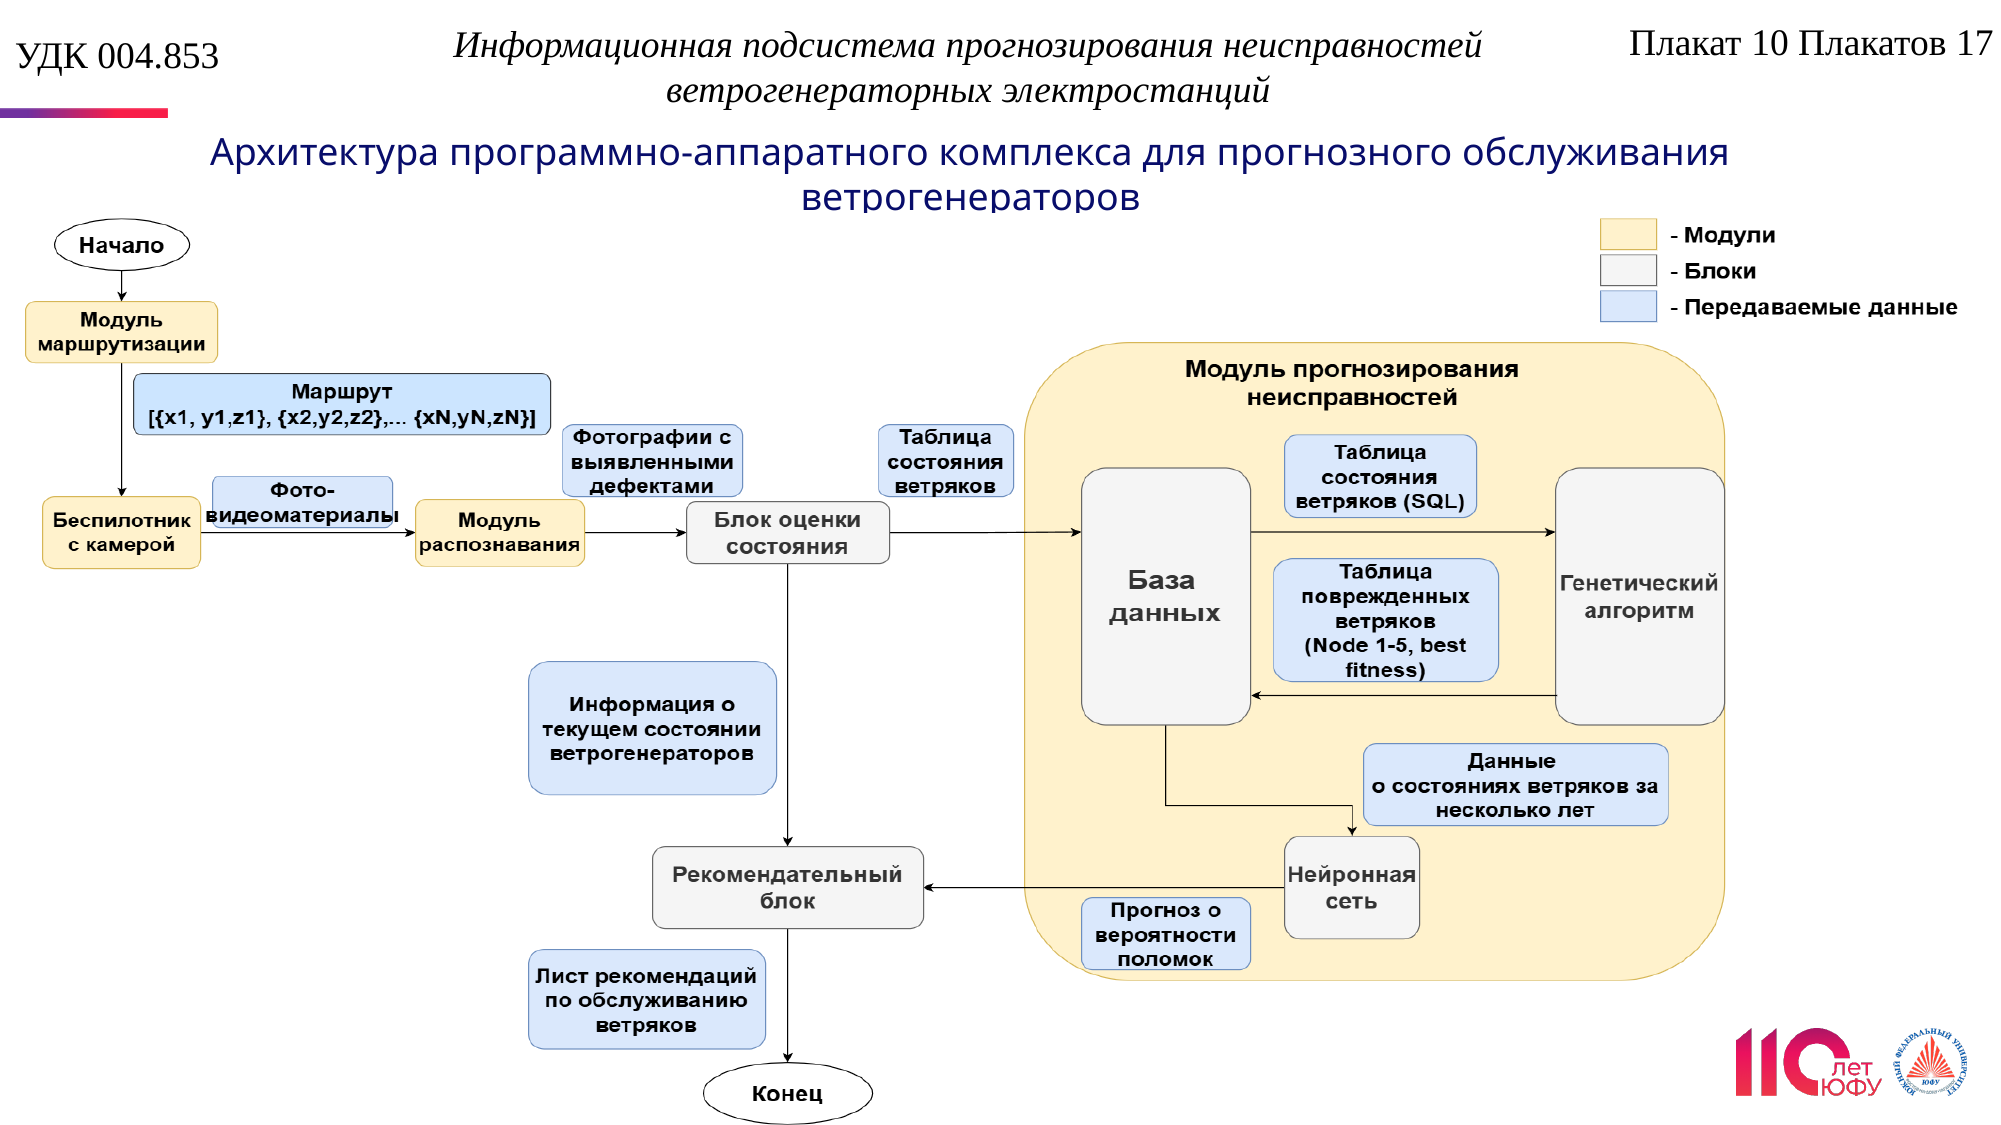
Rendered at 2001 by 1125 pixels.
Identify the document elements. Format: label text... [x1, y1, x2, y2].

picture [0, 107, 169, 119]
text_box Плакат 10 Плакатов 17 [1614, 10, 2000, 71]
picture [25, 213, 1986, 1125]
text_box Архитектура программно-аппаратного комплекса для прогнозного обслуживания ветрогенераторов [124, 120, 1817, 213]
text_box Информационная подсистема прогнозирования неисправностей ветрогенераторных электростанций [288, 12, 1648, 118]
text_box УДК 004.853 [0, 23, 288, 83]
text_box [1735, 1027, 1967, 1096]
